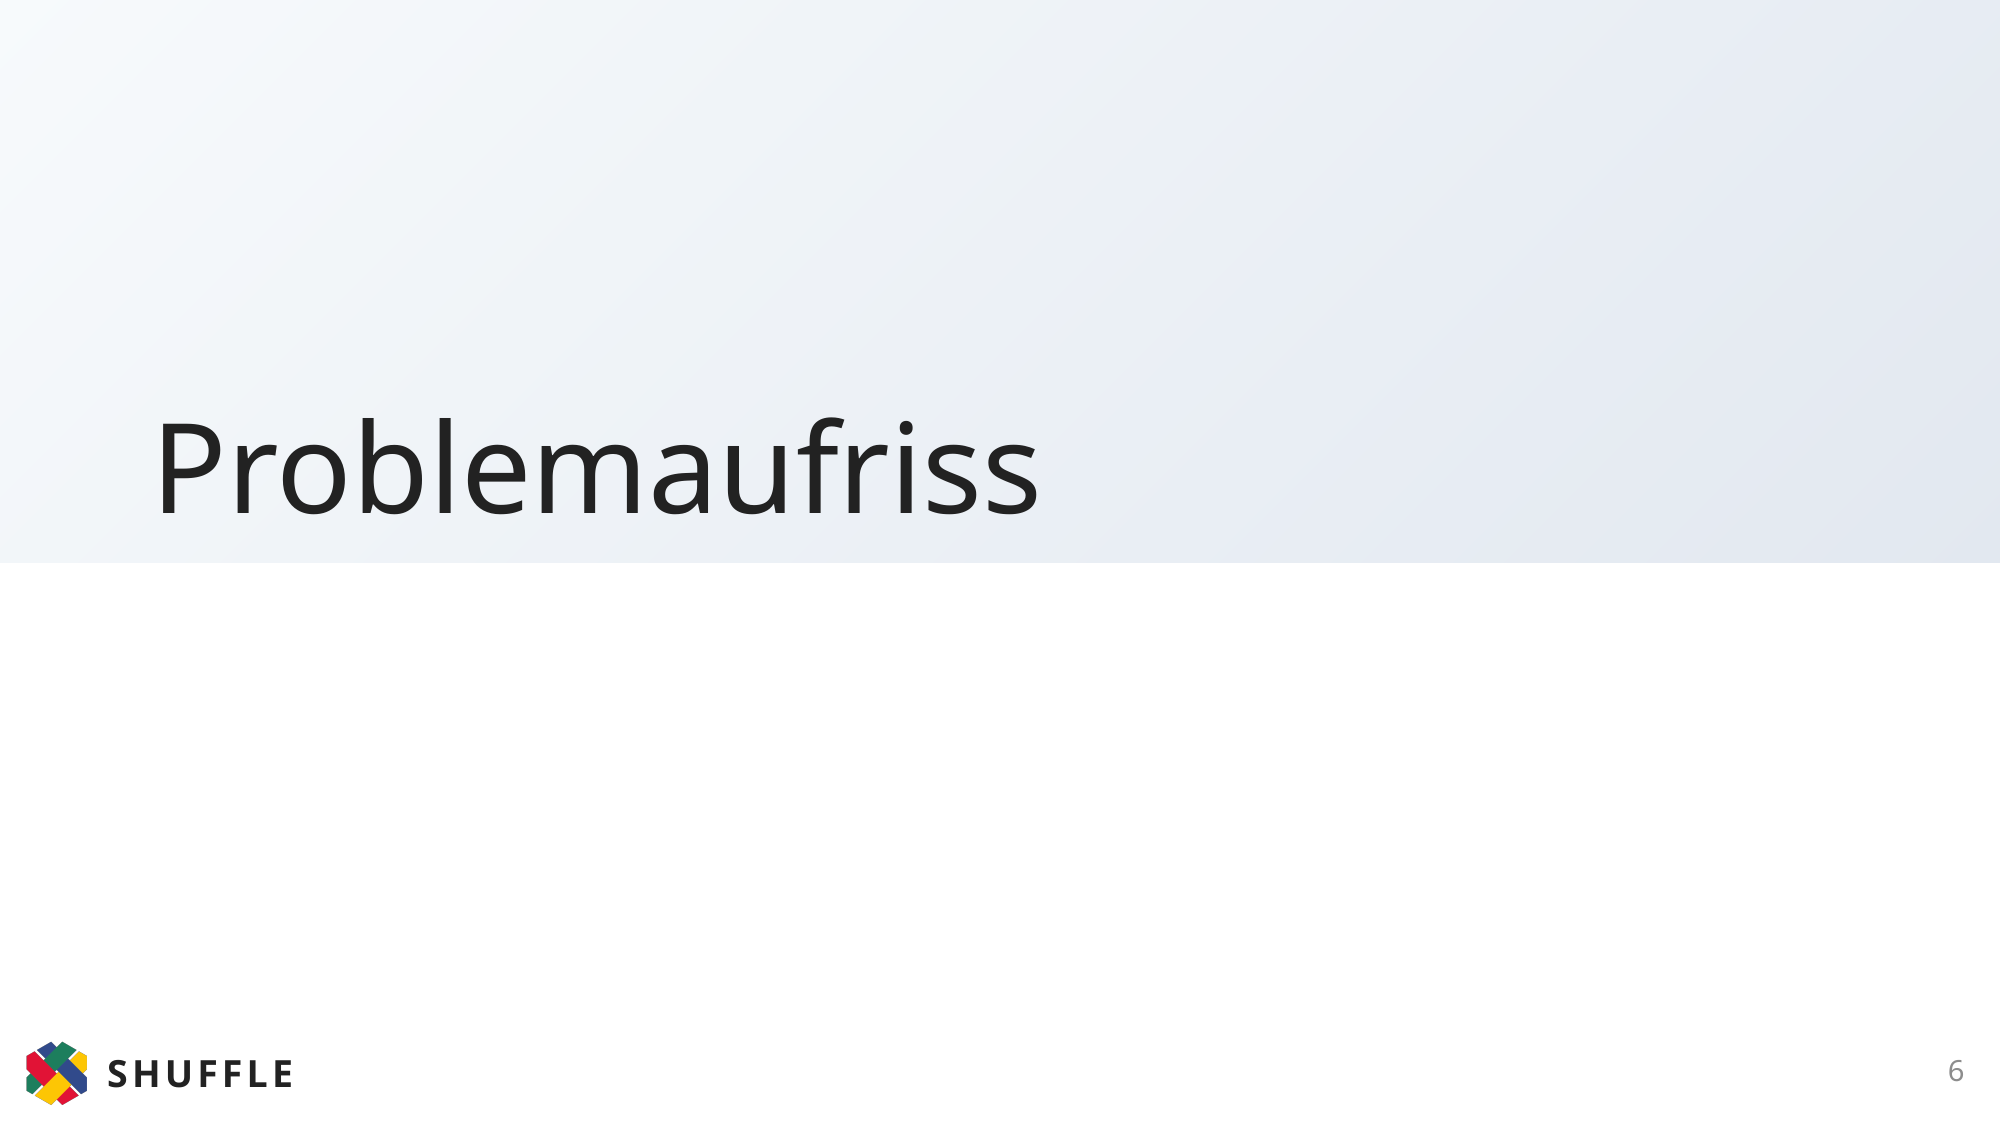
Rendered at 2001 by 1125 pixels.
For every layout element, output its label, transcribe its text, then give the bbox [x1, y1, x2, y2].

title Problemaufriss [136, 53, 1862, 549]
picture [17, 1034, 99, 1111]
slide_number 6 [1529, 1042, 1980, 1103]
